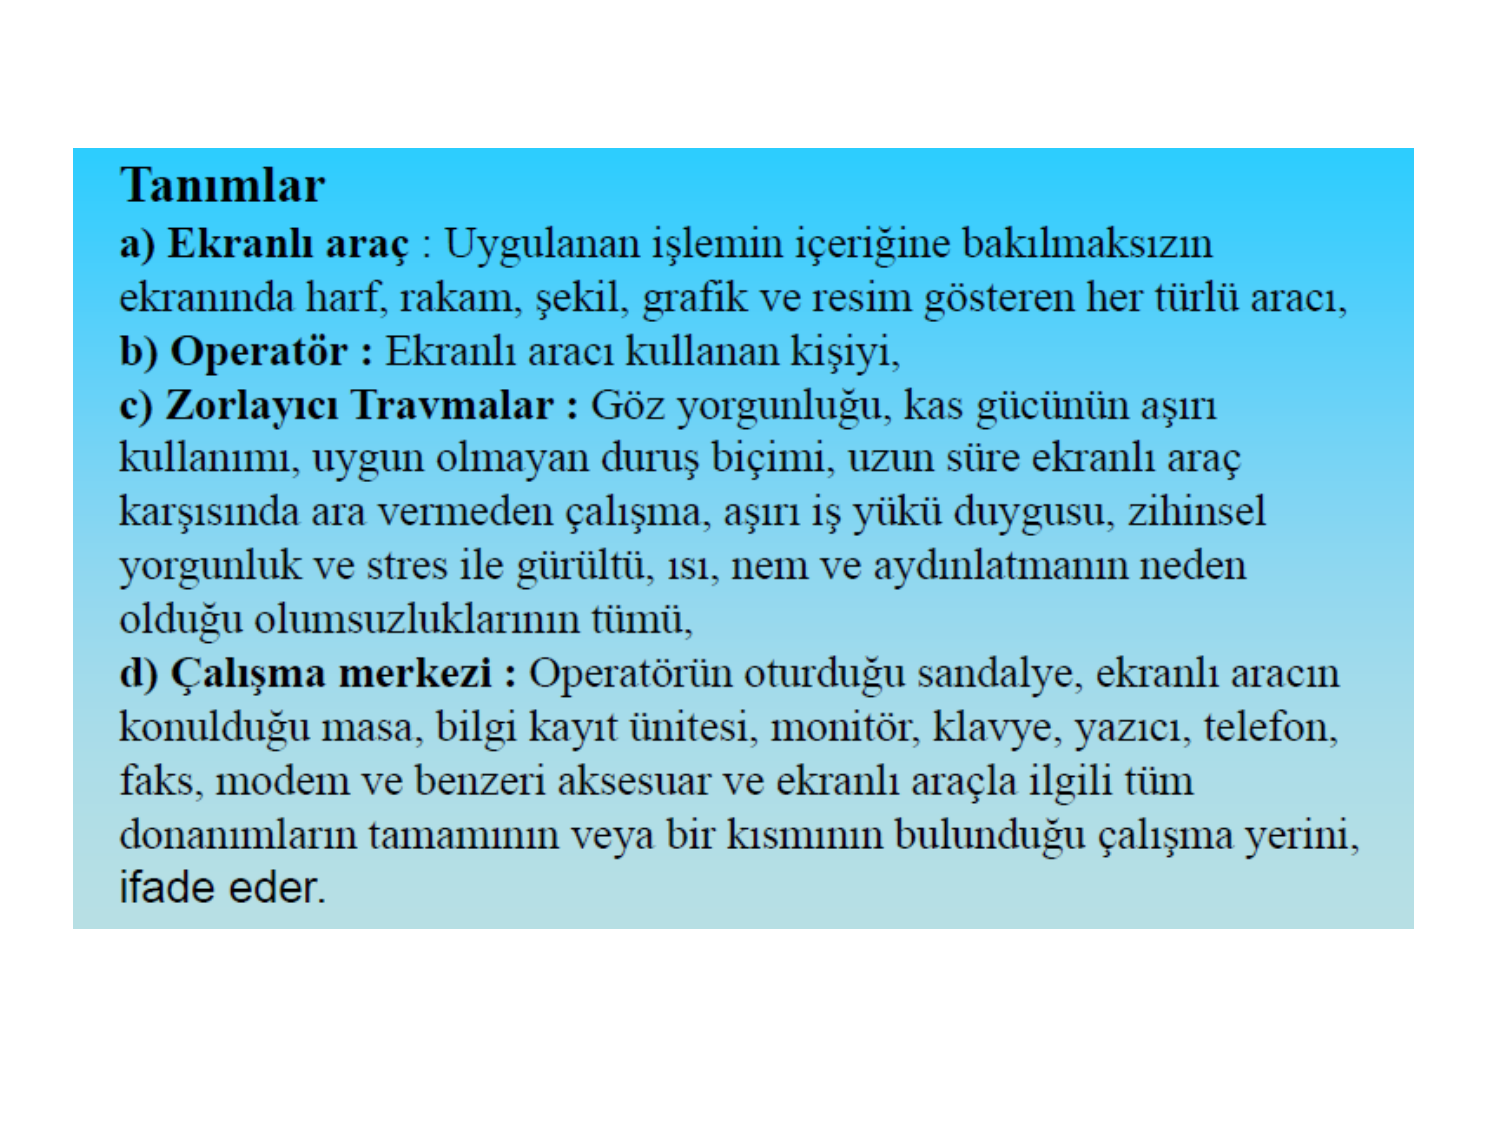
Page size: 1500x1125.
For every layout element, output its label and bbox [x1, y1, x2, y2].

list [73, 148, 1415, 929]
